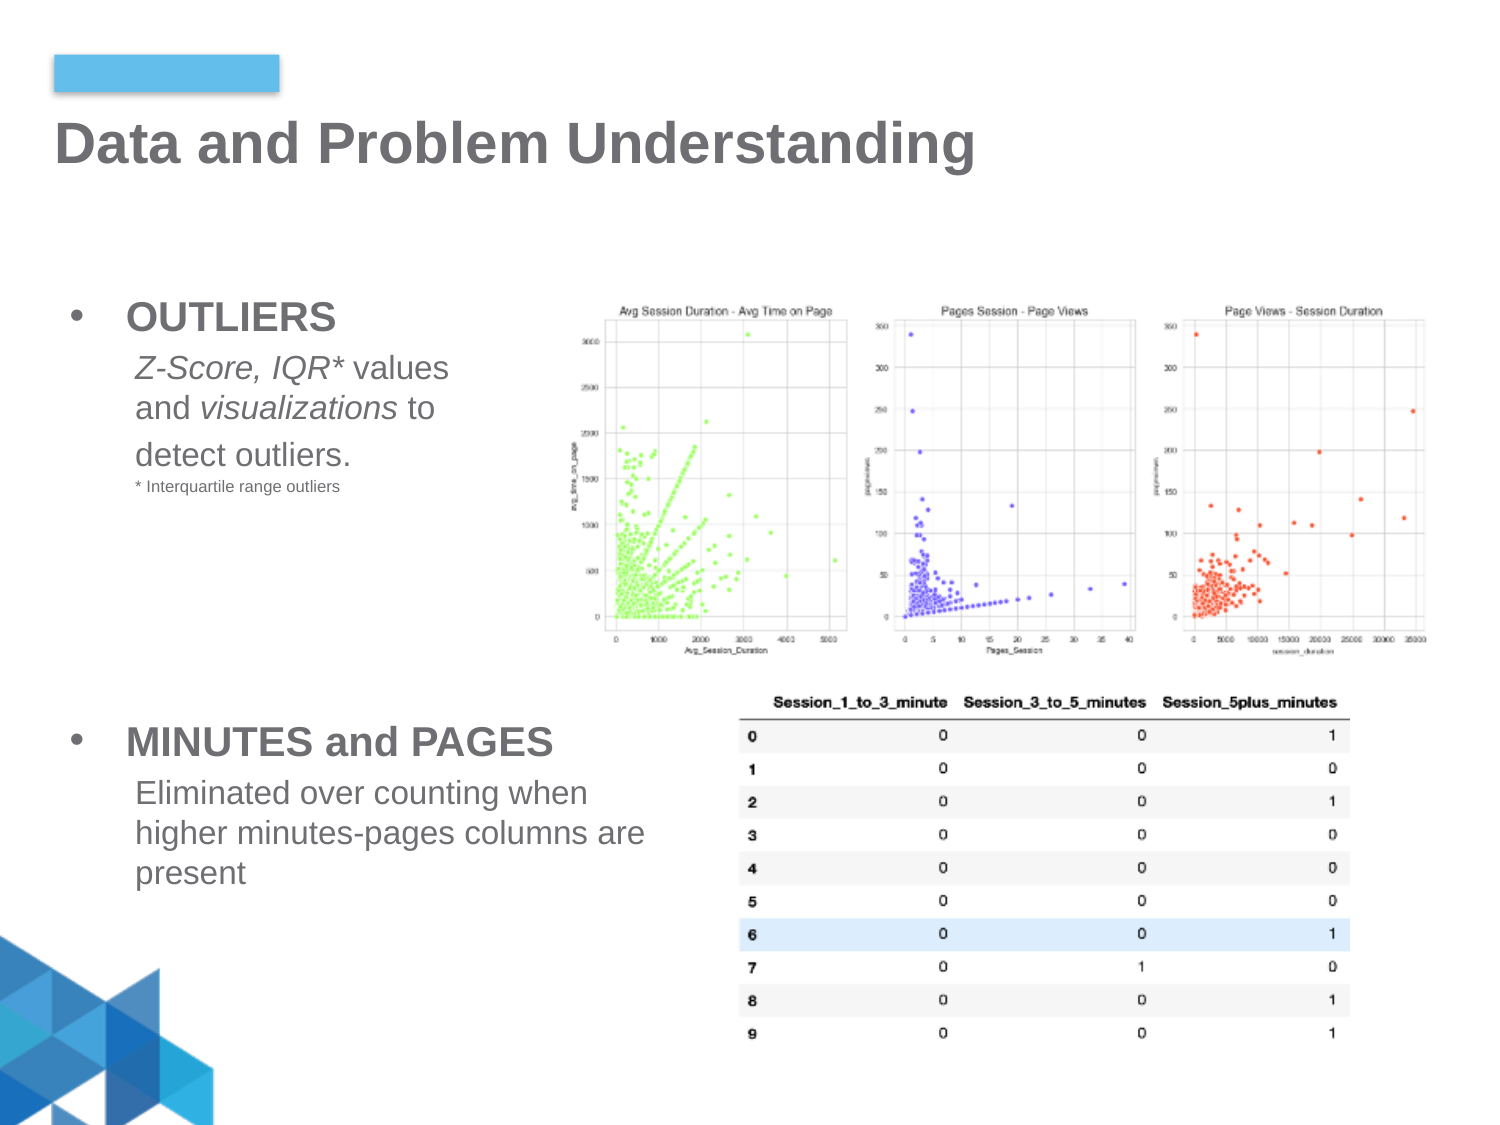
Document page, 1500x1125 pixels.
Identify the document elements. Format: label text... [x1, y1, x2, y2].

list OUTLIERS Z-Score, IQR* values and visualizations to detect outliers. * Interquartile range outliers MINUTES and PAGES Eliminated over counting when higher minutes-pages columns are present [54, 282, 676, 1040]
picture [728, 682, 1351, 1064]
list Data and Problem Understanding [39, 98, 1350, 225]
picture [561, 282, 1461, 663]
picture [0, 903, 248, 1125]
